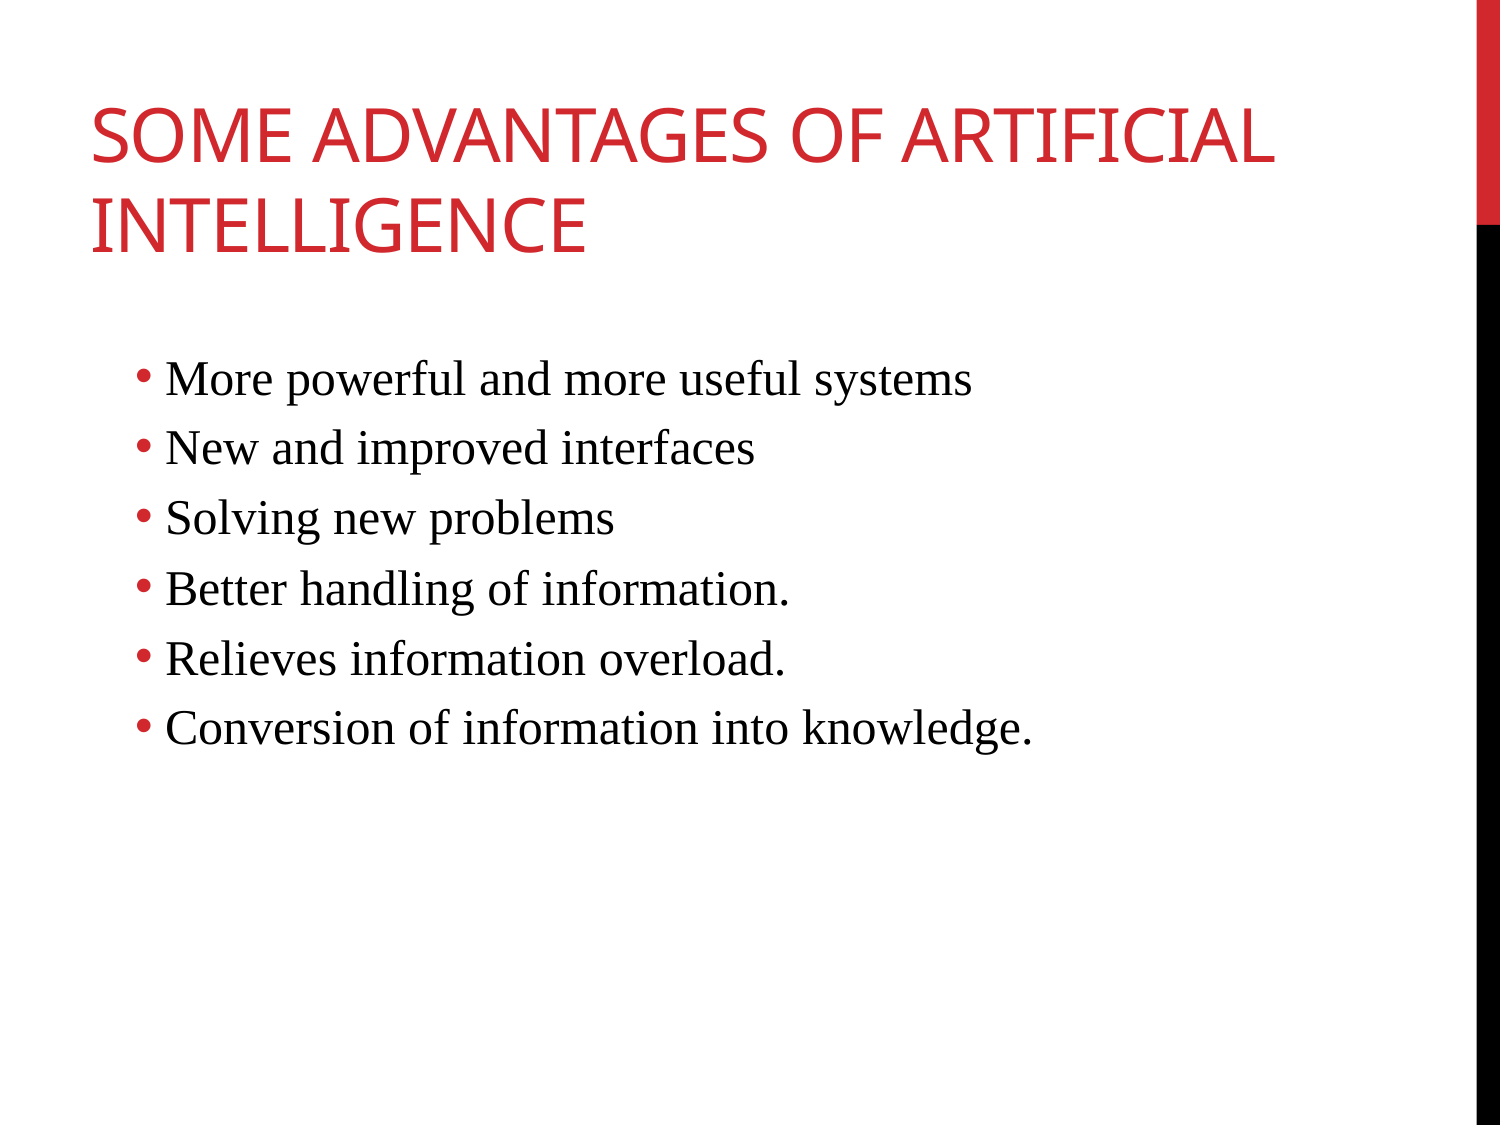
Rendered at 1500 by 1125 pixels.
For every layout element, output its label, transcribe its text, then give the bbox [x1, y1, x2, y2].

list More powerful and more useful systems New and improved interfaces Solving new problems Better handling of information. Relieves information overload. Conversion of information into knowledge. [75, 337, 1325, 1005]
title Some Advantages of Artificial Intelligence [75, 25, 1413, 275]
